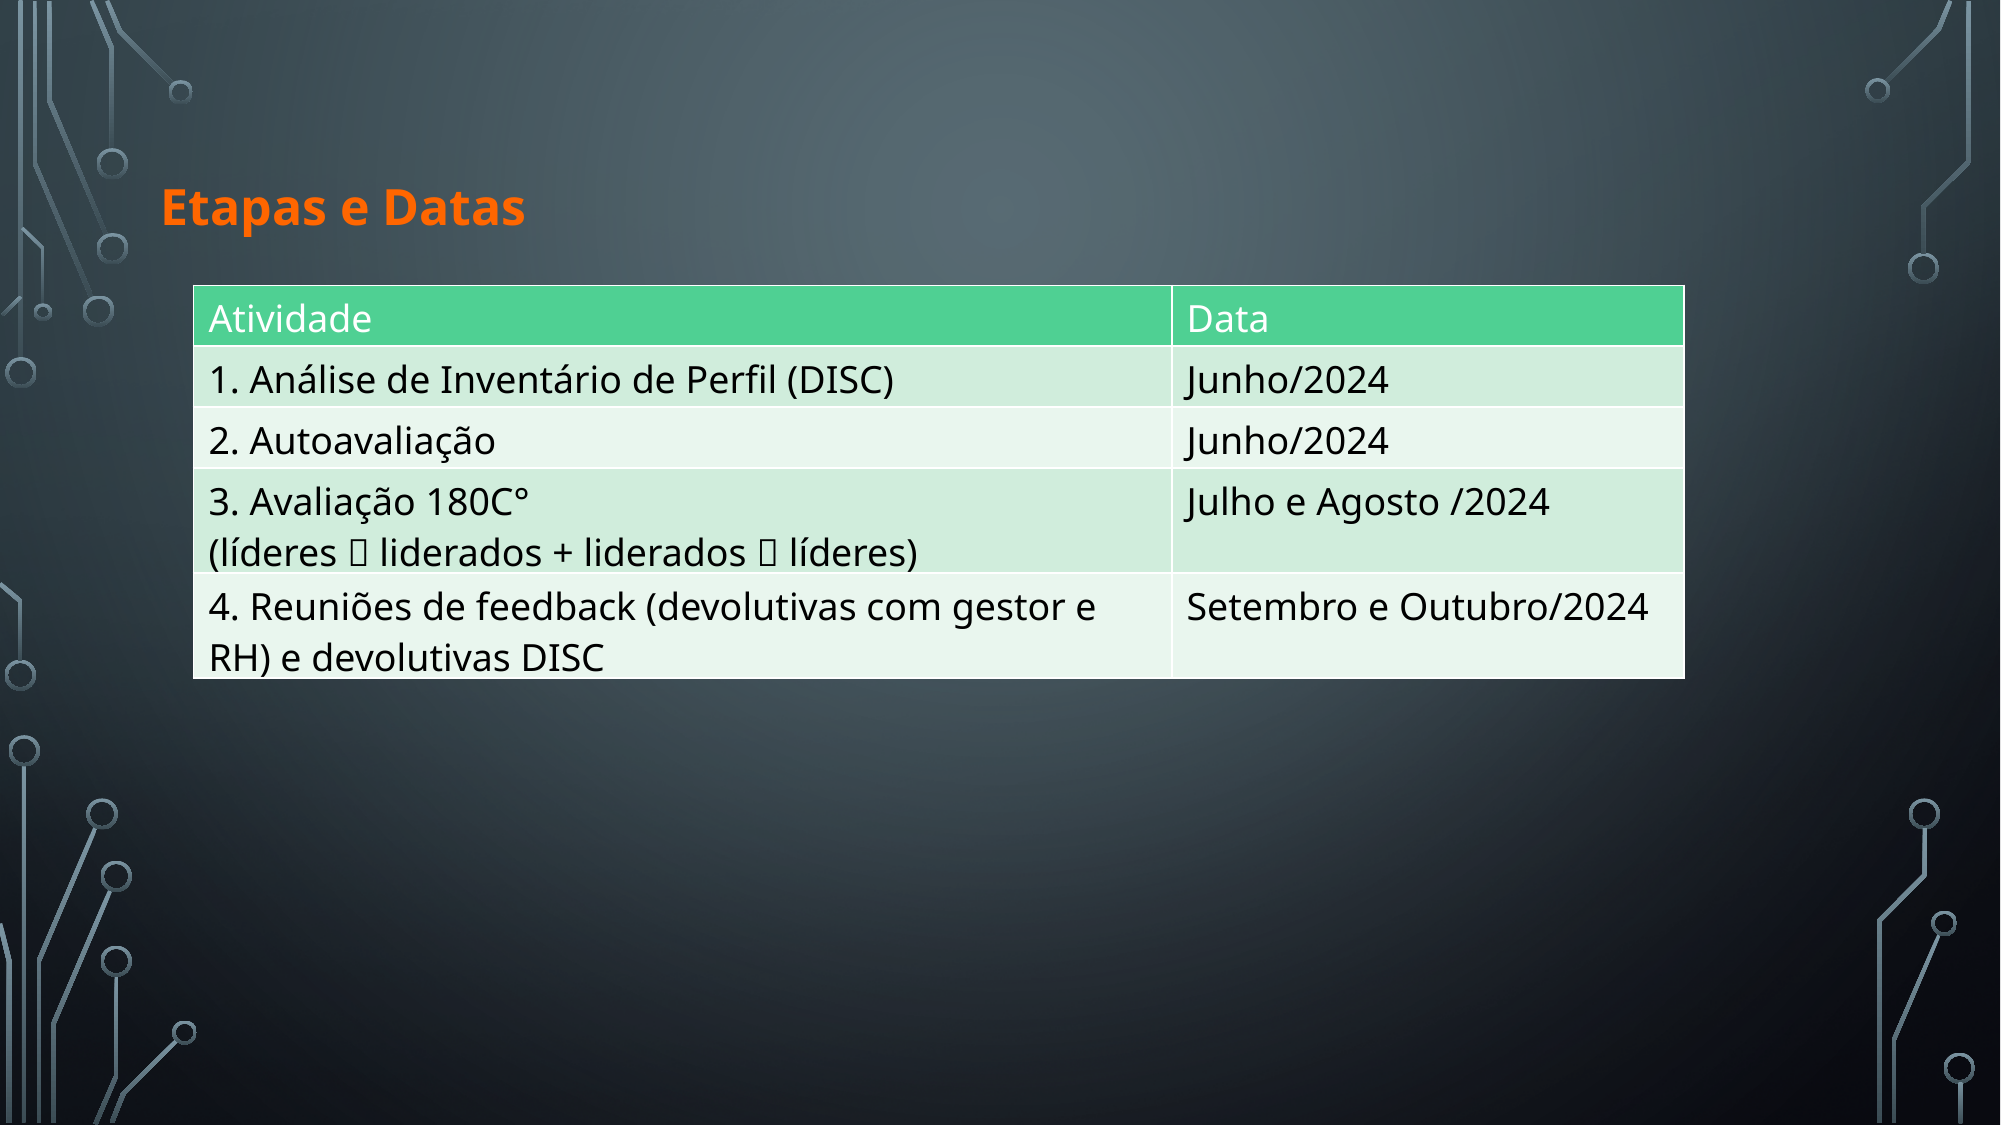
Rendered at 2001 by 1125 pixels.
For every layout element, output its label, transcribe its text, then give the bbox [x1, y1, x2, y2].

table_cell 4. Reuniões de feedback (devolutivas com gestor e RH) e devolutivas DISC [194, 574, 1171, 677]
table_cell Julho e Agosto /2024 [1173, 469, 1683, 572]
table_cell 2. Autoavaliação [194, 408, 1171, 467]
table_cell 1. Análise de Inventário de Perfil (DISC) [194, 347, 1171, 406]
table_cell Junho/2024 [1173, 347, 1683, 406]
table_cell Junho/2024 [1173, 408, 1683, 467]
table_header Data [1173, 286, 1683, 345]
text_box Etapas e Datas [145, 168, 542, 244]
table_header Atividade [194, 286, 1171, 345]
table_cell 3. Avaliação 180C° (líderes  liderados + liderados  líderes) [194, 469, 1171, 572]
table_cell Setembro e Outubro/2024 [1173, 574, 1683, 677]
